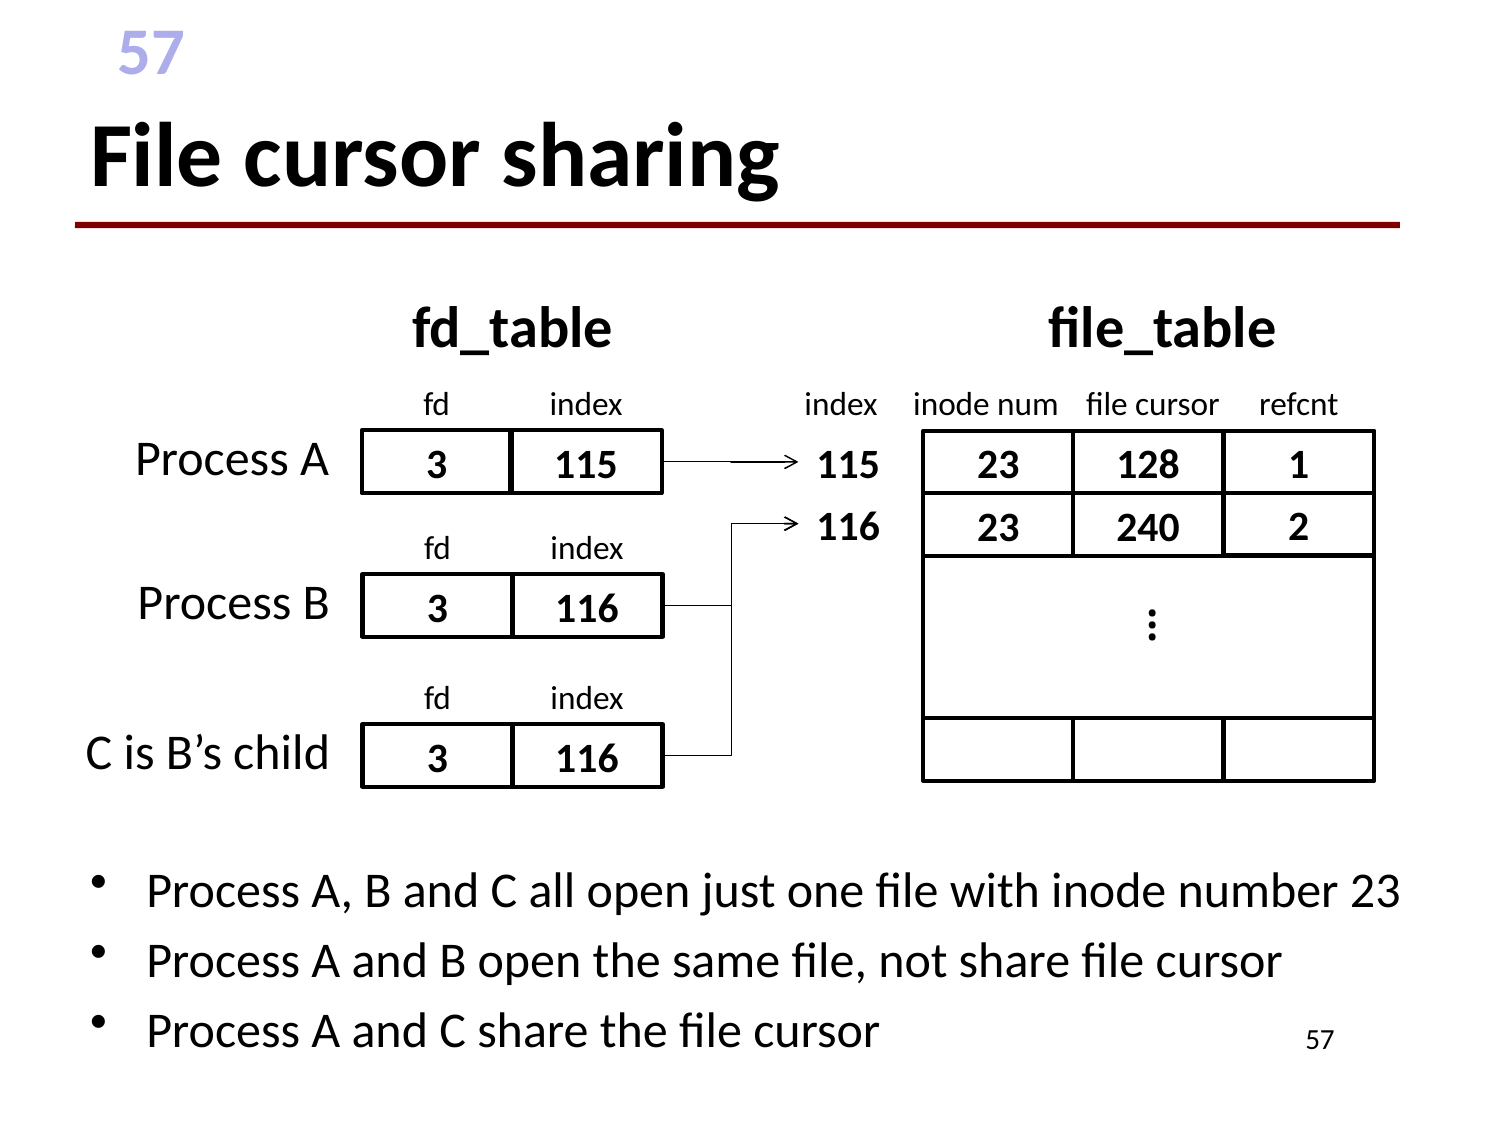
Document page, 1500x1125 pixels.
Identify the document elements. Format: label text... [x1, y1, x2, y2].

text_box 128 [1071, 430, 1221, 491]
text_box [1071, 716, 1221, 783]
text_box 23 [921, 491, 1071, 558]
text_box 116 [510, 722, 665, 789]
text_box 115 [796, 429, 901, 490]
text_box fd [380, 518, 495, 574]
text_box index [528, 374, 644, 430]
title File cursor sharing [75, 75, 1400, 225]
text_box [1221, 716, 1376, 783]
text_box 116 [796, 490, 901, 557]
slide_number 57 [1137, 1013, 1351, 1088]
text_box index [529, 668, 645, 724]
text_box fd_table [312, 281, 713, 366]
text_box Process A [87, 417, 344, 493]
text_box C is B’s child [49, 711, 345, 787]
text_box inode num [899, 375, 1071, 430]
text_box file_table [962, 282, 1363, 367]
text_box 3 [360, 428, 508, 495]
text_box 3 [360, 722, 510, 789]
text_box 116 [510, 572, 657, 639]
list Process A, B and C all open just one file with inode number 23 Process A and B open the same file, not share file cursor Process A and C share the file cursor [75, 849, 1438, 1013]
text_box ... [1133, 592, 1199, 681]
text_box 1 [1221, 430, 1376, 491]
text_box refcnt [1210, 375, 1388, 430]
text_box 115 [508, 428, 664, 495]
text_box 3 [360, 572, 510, 639]
text_box file cursor [1071, 375, 1210, 430]
text_box [921, 716, 1071, 783]
text_box index [529, 518, 645, 574]
text_box Process B [88, 561, 345, 637]
text_box index [783, 375, 899, 430]
text_box 240 [1071, 491, 1221, 558]
text_box fd [380, 668, 495, 724]
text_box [662, 523, 799, 756]
text_box 2 [1221, 491, 1376, 558]
text_box 23 [921, 430, 1071, 491]
text_box fd [379, 374, 494, 430]
